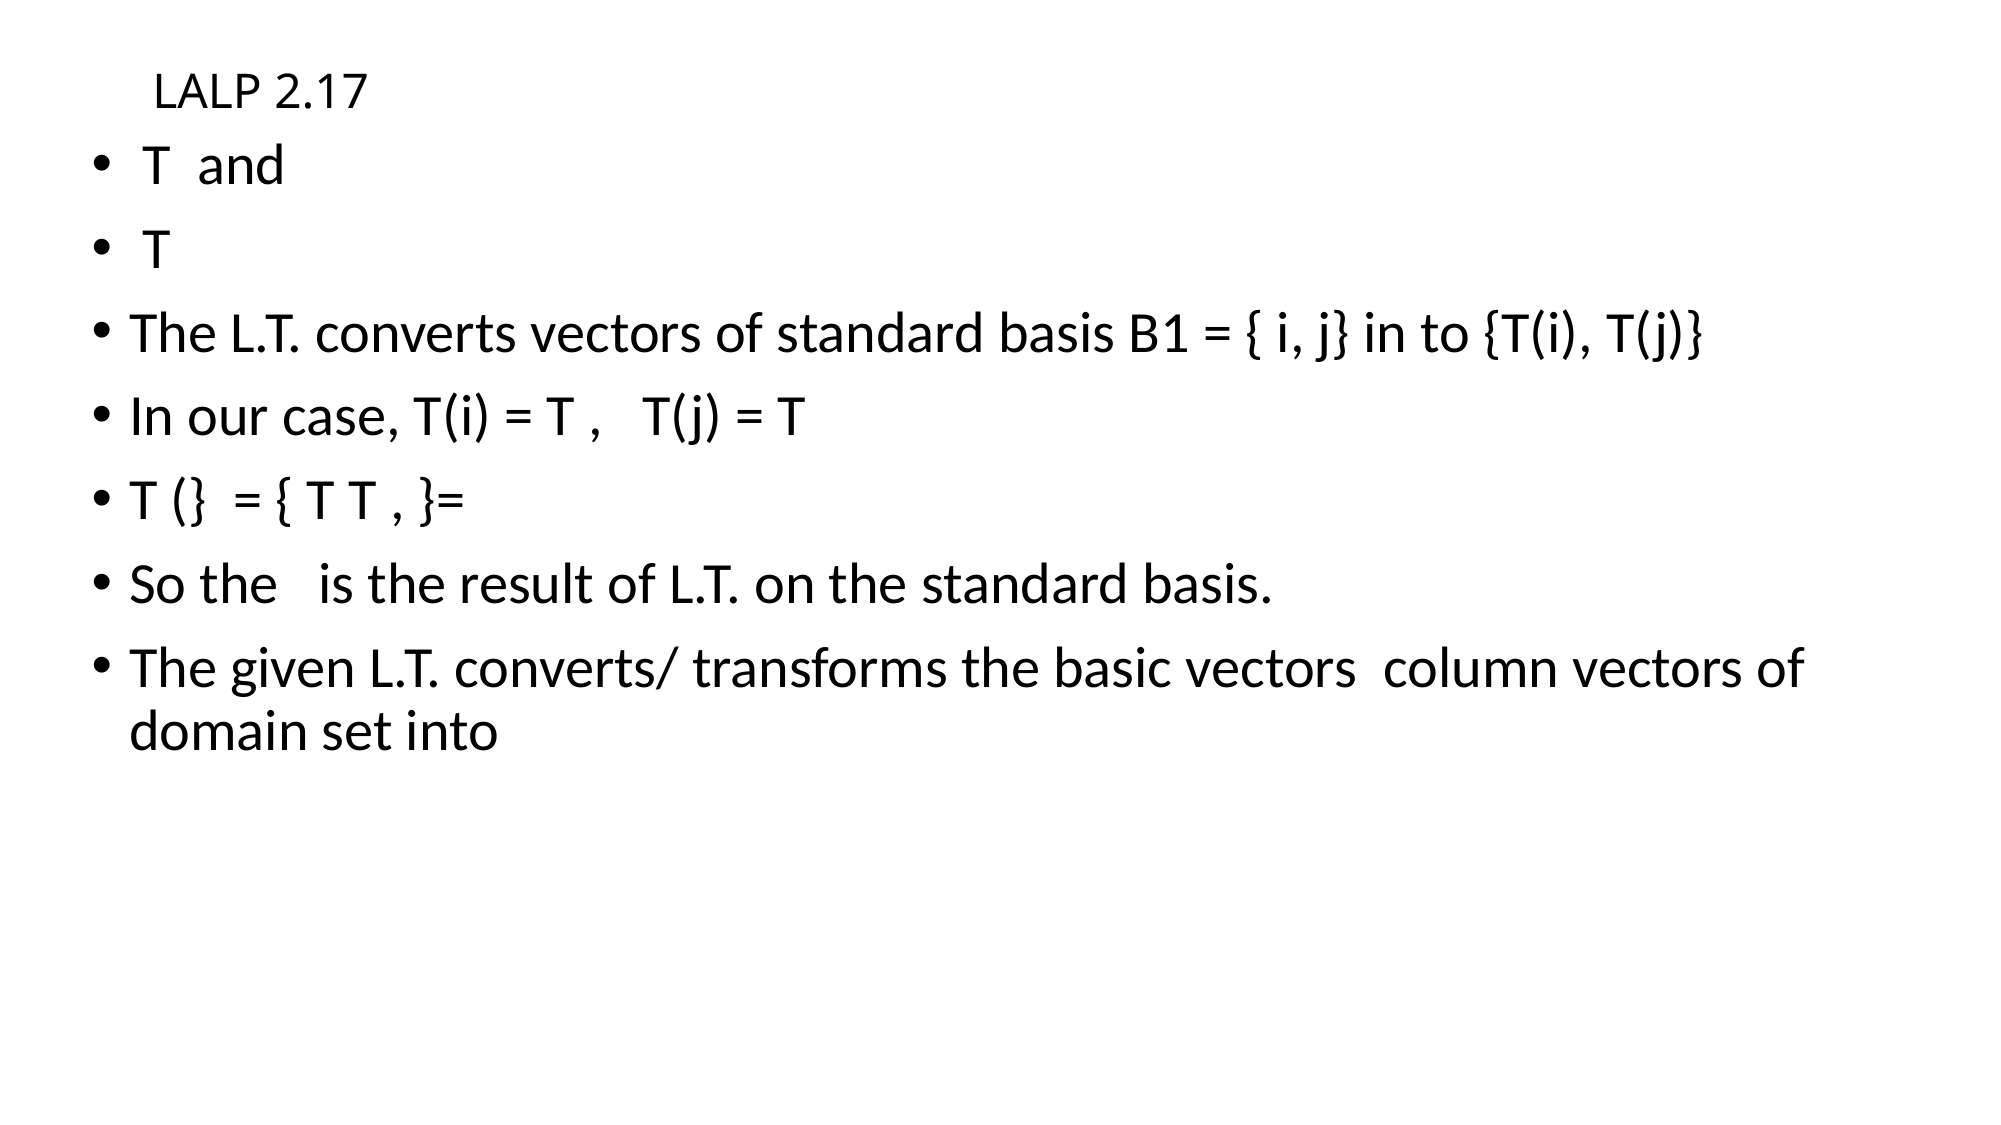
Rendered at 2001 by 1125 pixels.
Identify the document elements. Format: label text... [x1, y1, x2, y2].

title LALP 2.17 [137, 59, 1863, 127]
